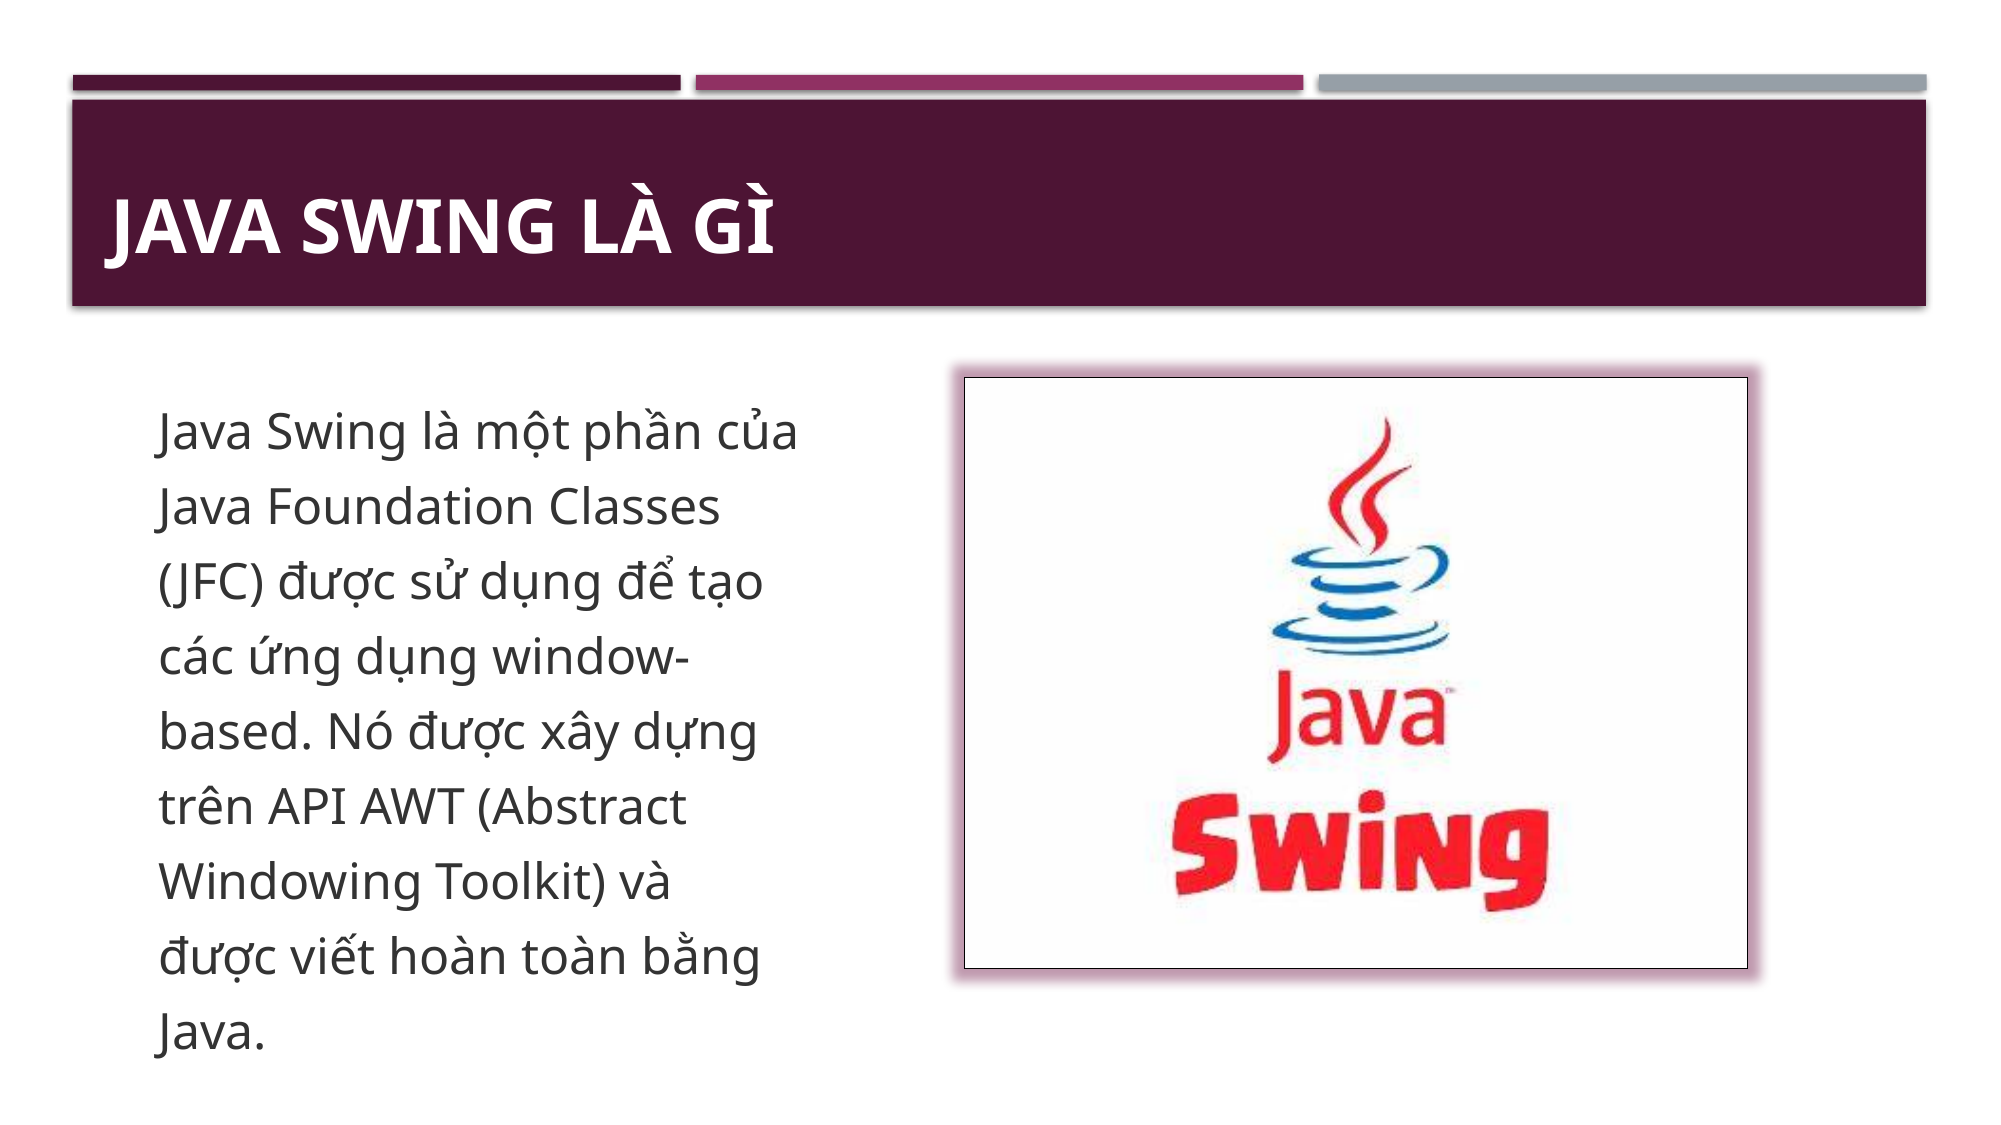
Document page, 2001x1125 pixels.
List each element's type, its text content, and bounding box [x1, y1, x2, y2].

picture [964, 376, 1748, 969]
text_box Java Swing là một phần của Java Foundation Classes (JFC) được sử dụng để tạo các ứng dụng window-based. Nó được xây dựng trên API AWT (Abstract Windowing Toolkit) và được viết hoàn toàn bằng Java. [143, 377, 817, 1068]
text_box JAVA swing LÀ GÌ [95, 113, 1905, 276]
